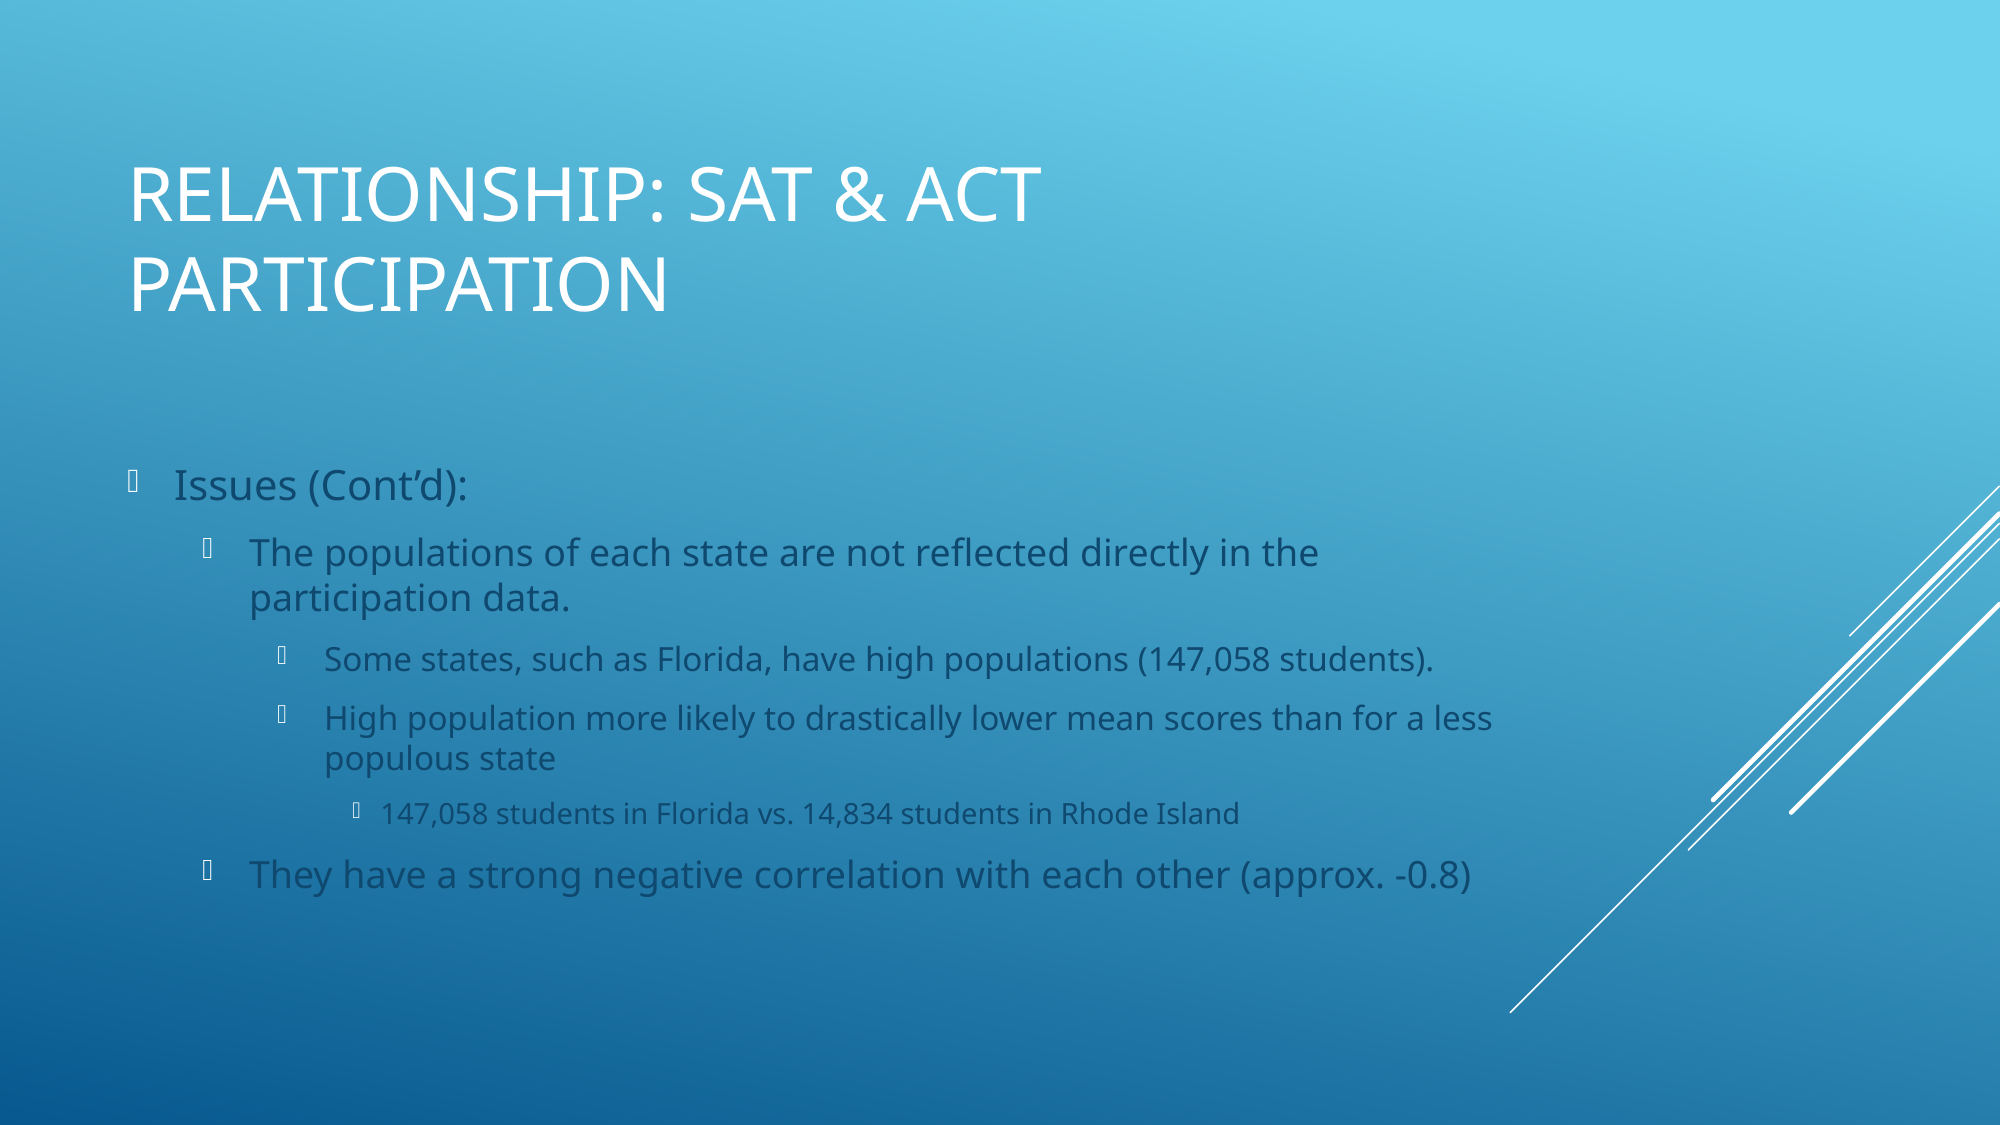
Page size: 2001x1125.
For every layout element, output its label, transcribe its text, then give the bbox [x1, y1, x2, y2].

title Relationship: SAT & ACT PArticipation [112, 112, 1513, 360]
list Issues (Cont’d): The populations of each state are not reflected directly in the participation data. Some states, such as Florida, have high populations (147,058 students). High population more likely to drastically lower mean scores than for a less populous state 147,058 students in Florida vs. 14,834 students in Rhode Island They have a strong negative correlation with each other (approx. -0.8) [112, 380, 1513, 974]
